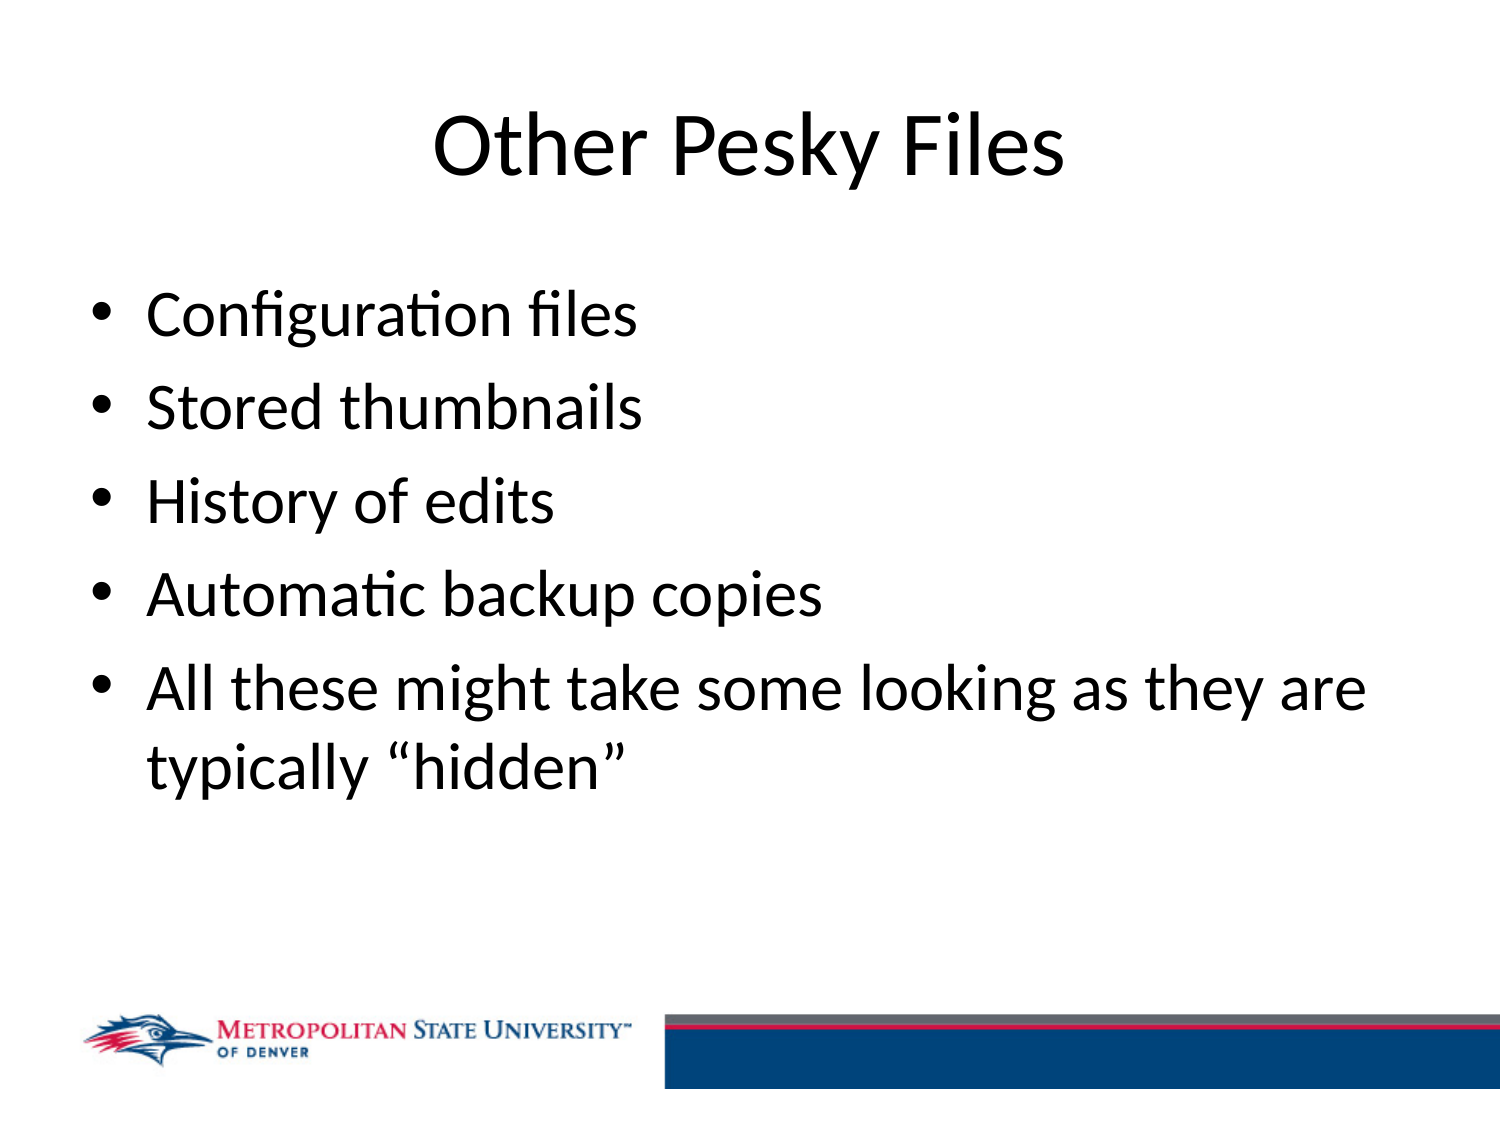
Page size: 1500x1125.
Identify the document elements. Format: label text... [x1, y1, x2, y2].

picture [44, 1012, 1500, 1089]
list Configuration files Stored thumbnails History of edits Automatic backup copies All these might take some looking as they are typically “hidden” [75, 262, 1425, 1005]
title Other Pesky Files [75, 45, 1425, 233]
